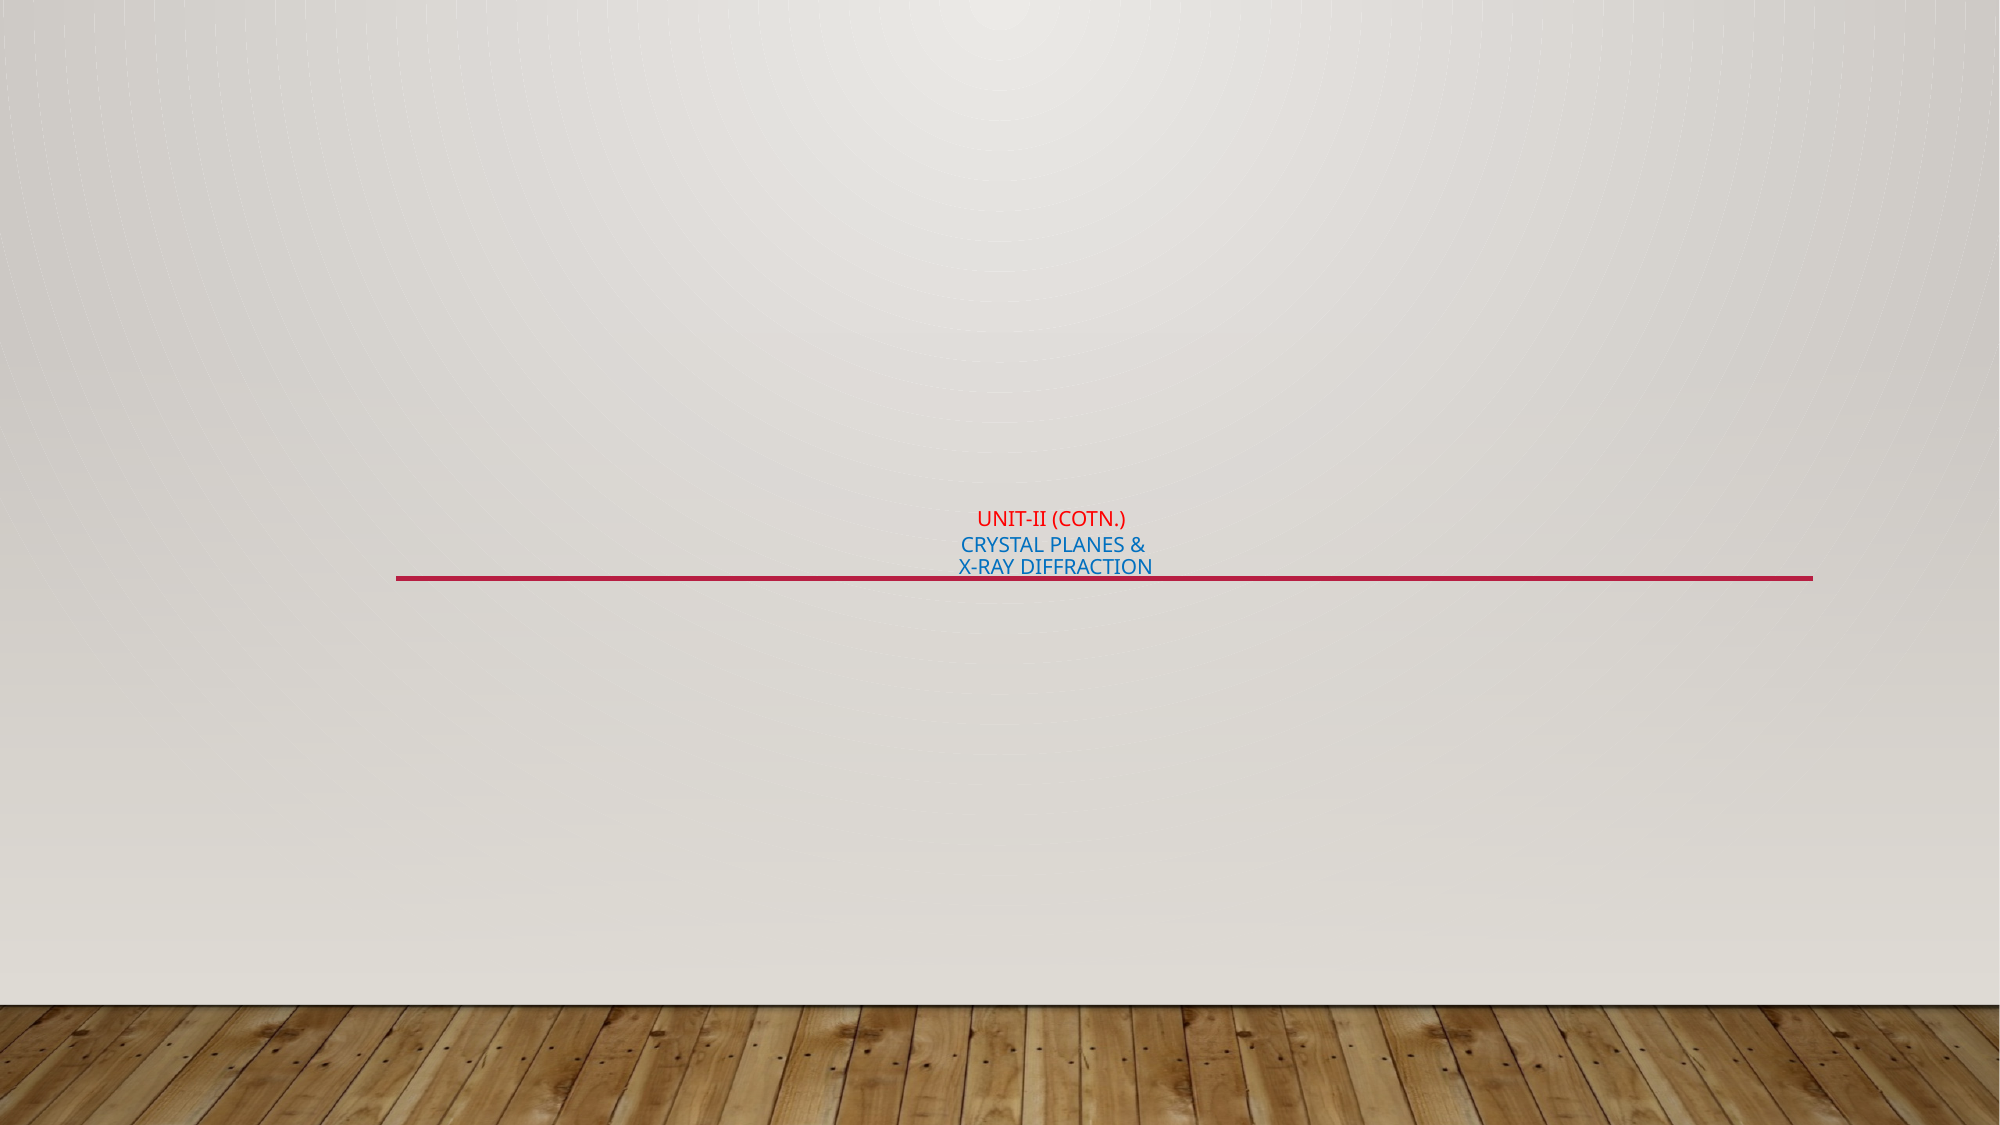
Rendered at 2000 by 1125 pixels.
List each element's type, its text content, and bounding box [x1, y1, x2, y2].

title Unit-II (Cotn.) Crystal Planes & X-ray Diffraction [424, 299, 1688, 579]
picture [0, 1005, 2000, 1125]
